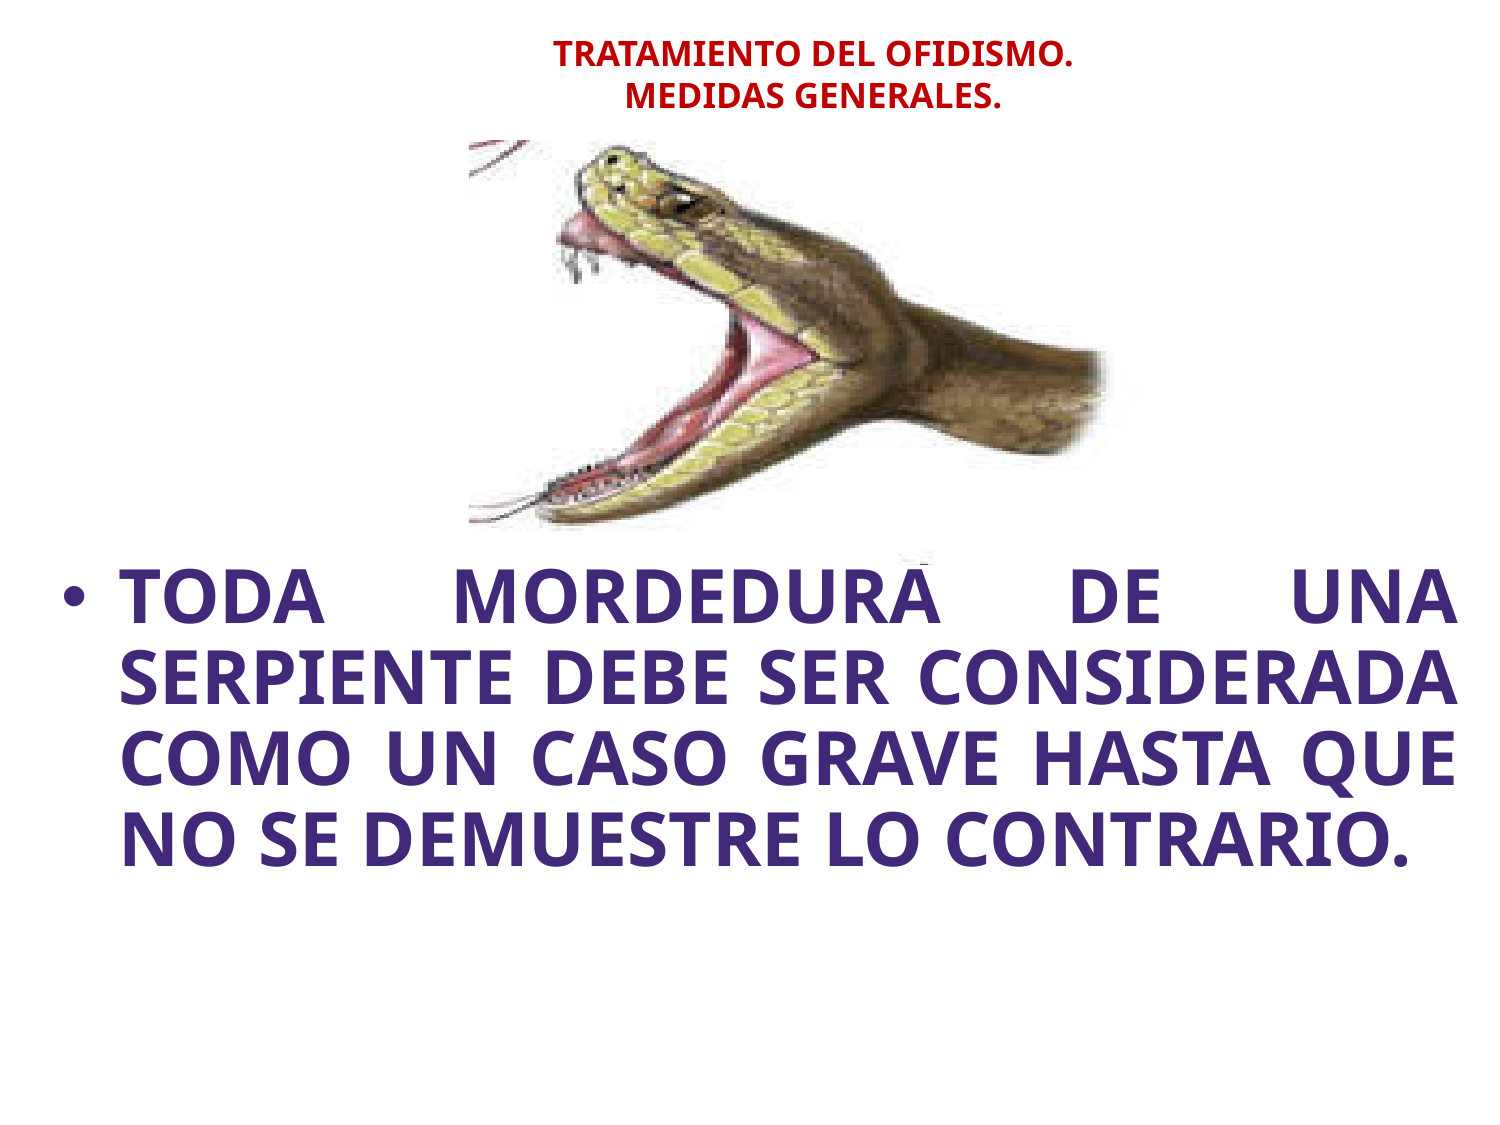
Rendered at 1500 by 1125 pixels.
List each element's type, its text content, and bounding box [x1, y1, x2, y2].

title TRATAMIENTO DEL OFIDISMO. MEDIDAS GENERALES. [175, 23, 1451, 124]
list TODA MORDEDURA DE UNA SERPIENTE DEBE SER CONSIDERADA COMO UN CASO GRAVE HASTA QUE NO SE DEMUESTRE LO CONTRARIO. [46, 551, 1475, 1102]
picture [468, 140, 1157, 565]
